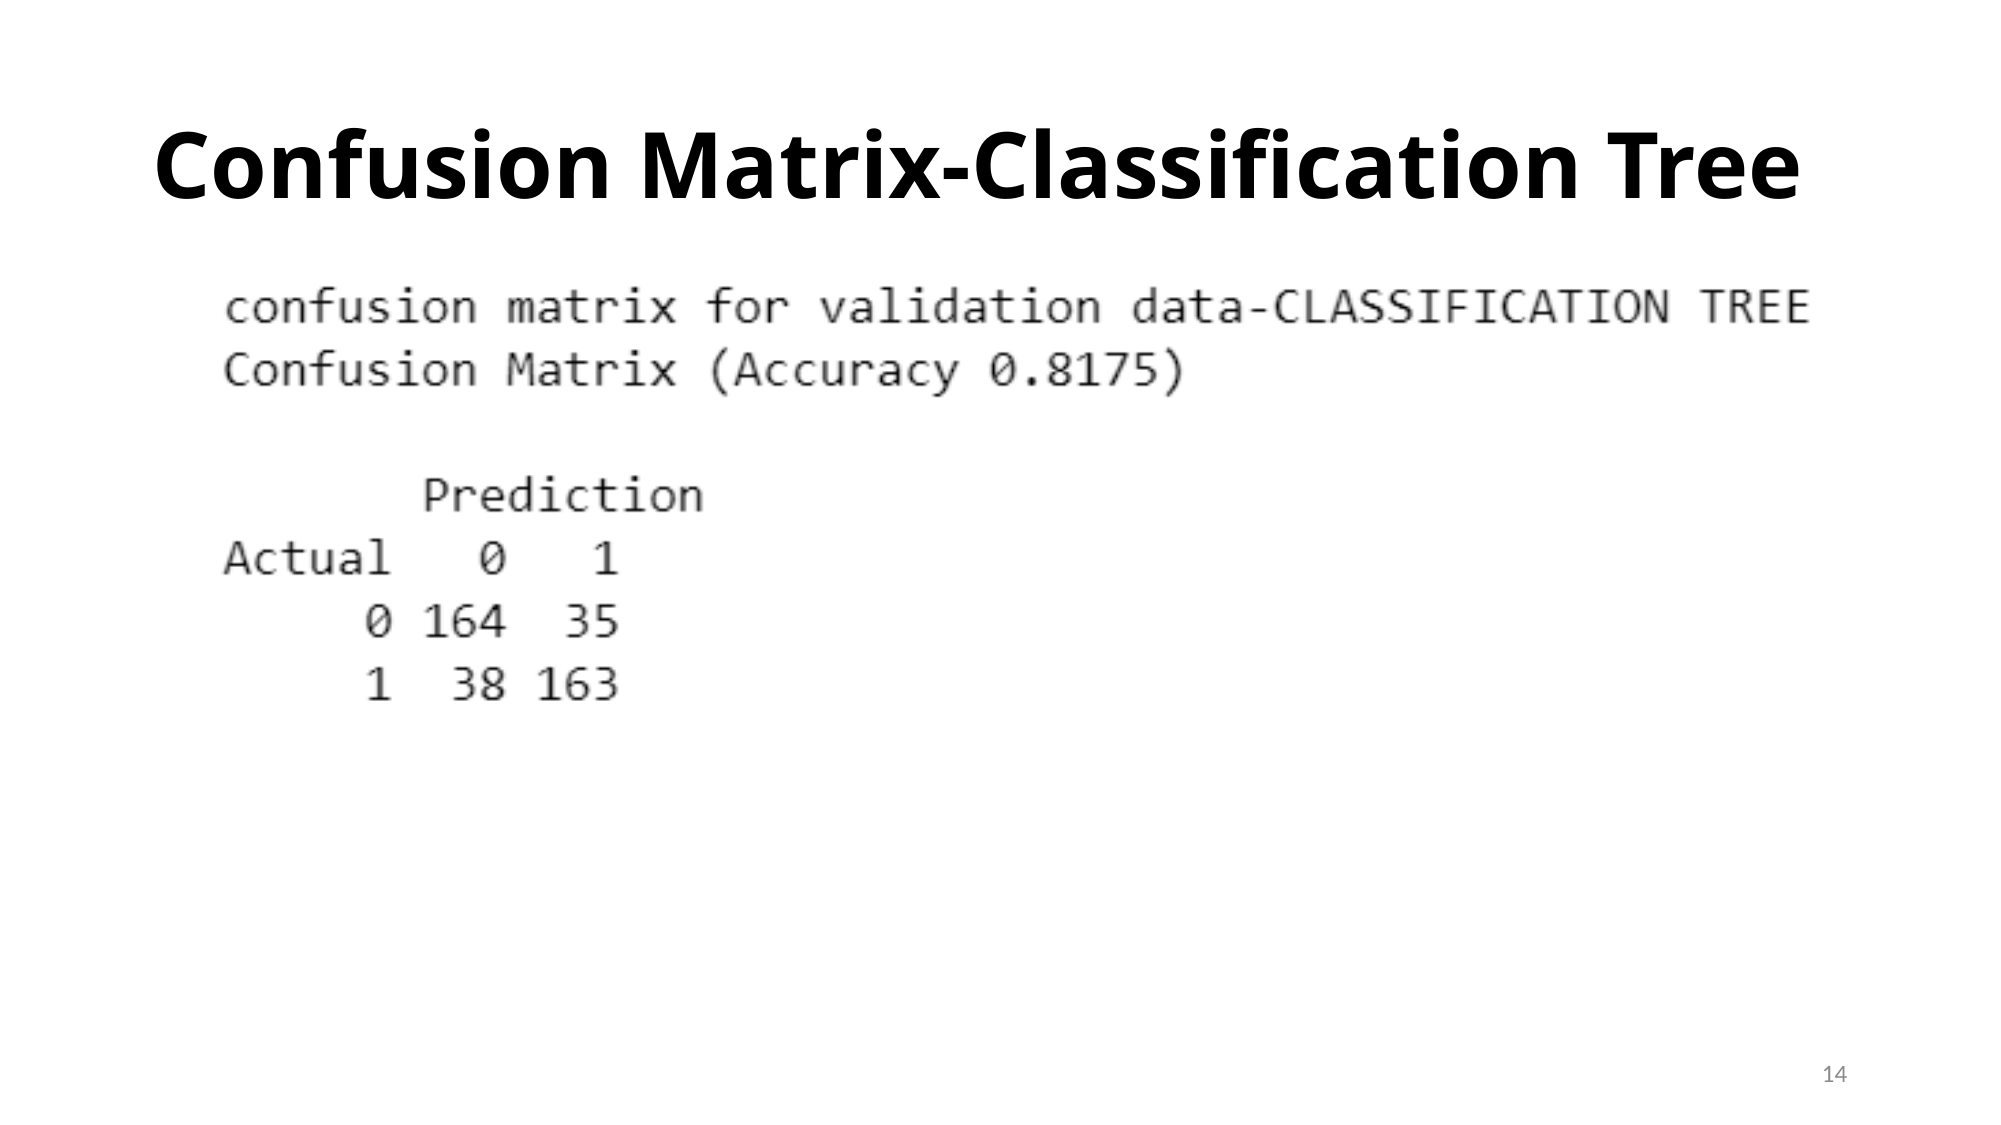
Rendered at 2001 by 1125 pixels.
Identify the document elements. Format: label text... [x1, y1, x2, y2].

slide_number 14 [1412, 1042, 1863, 1103]
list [198, 277, 1829, 742]
title Confusion Matrix-Classification Tree [137, 59, 1863, 278]
